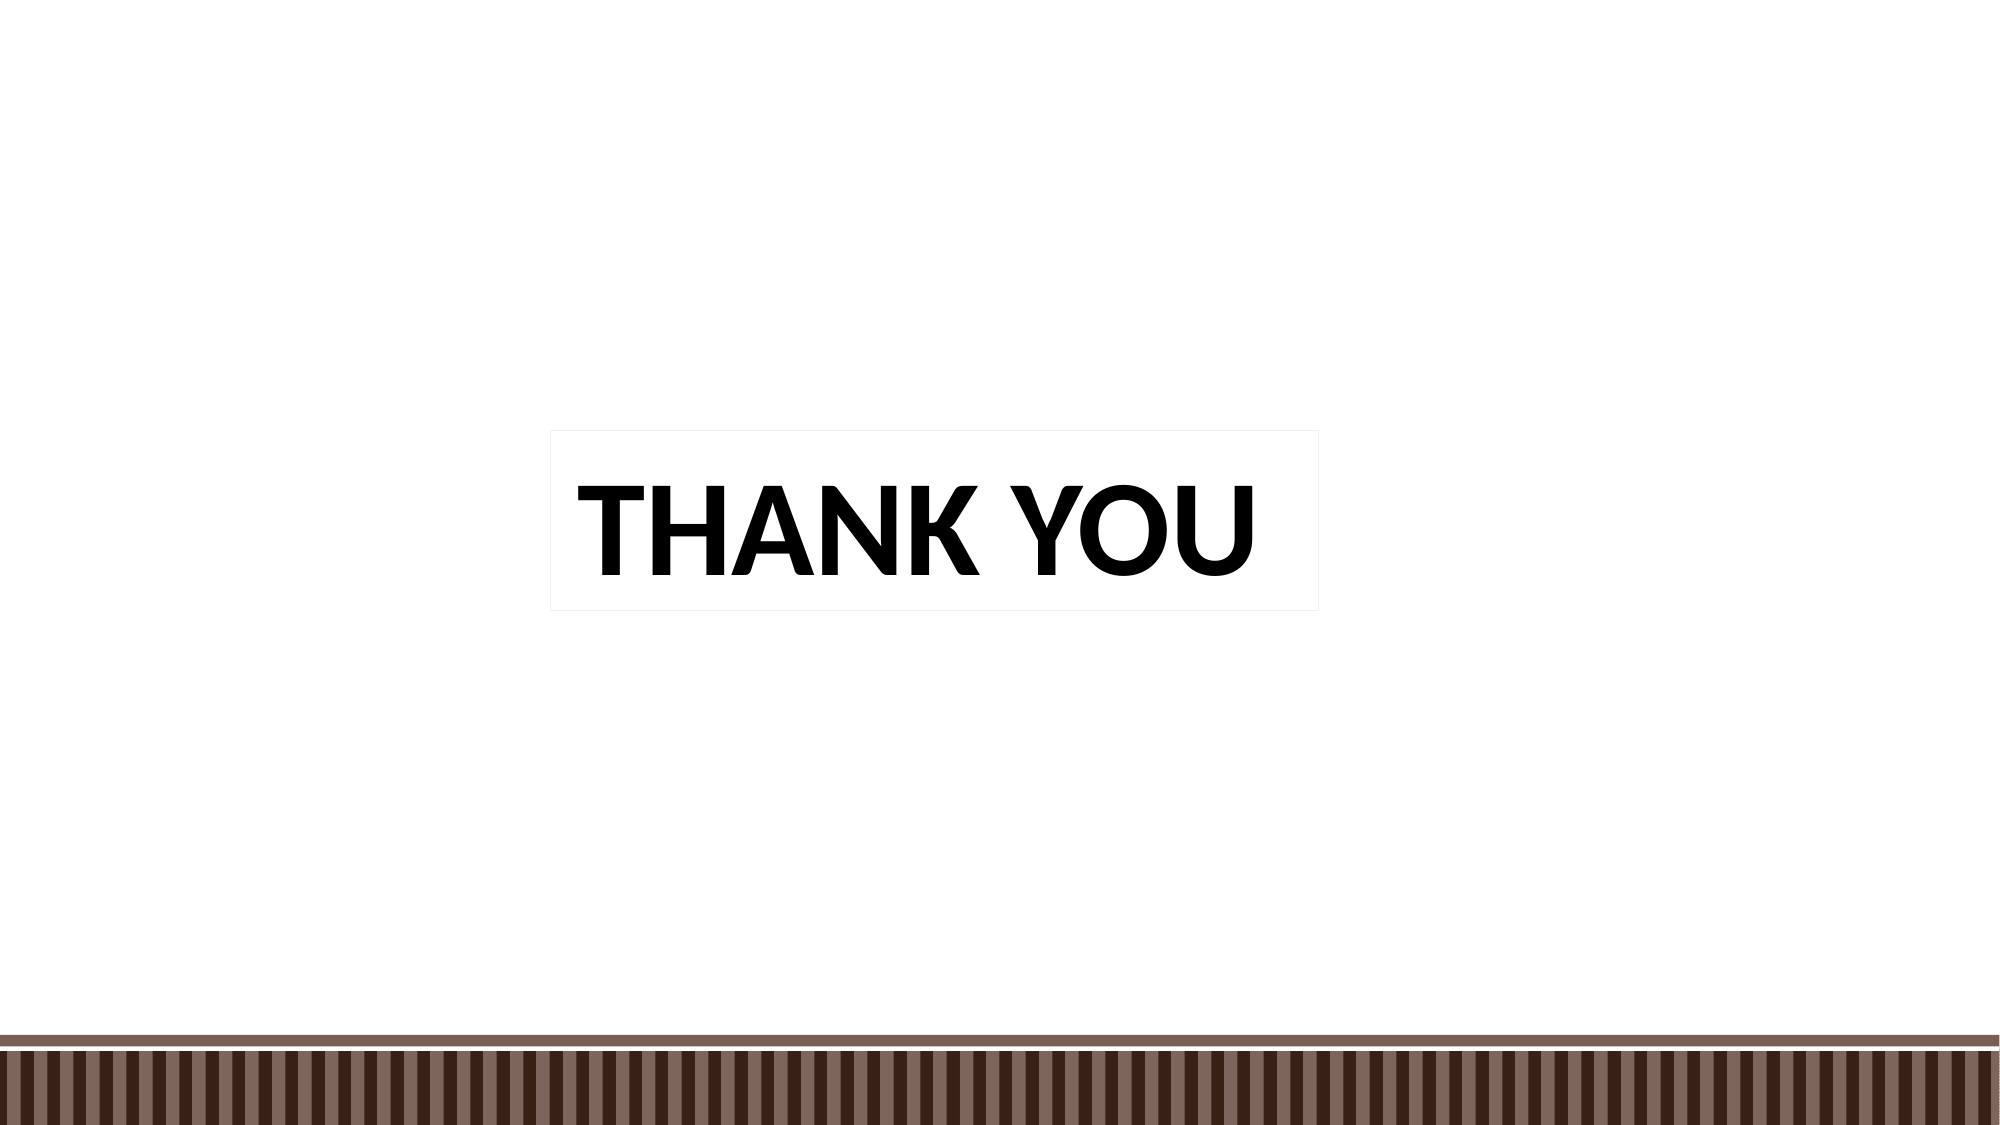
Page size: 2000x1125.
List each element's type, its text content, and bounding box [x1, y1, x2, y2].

text_box THANK YOU [550, 430, 1319, 611]
